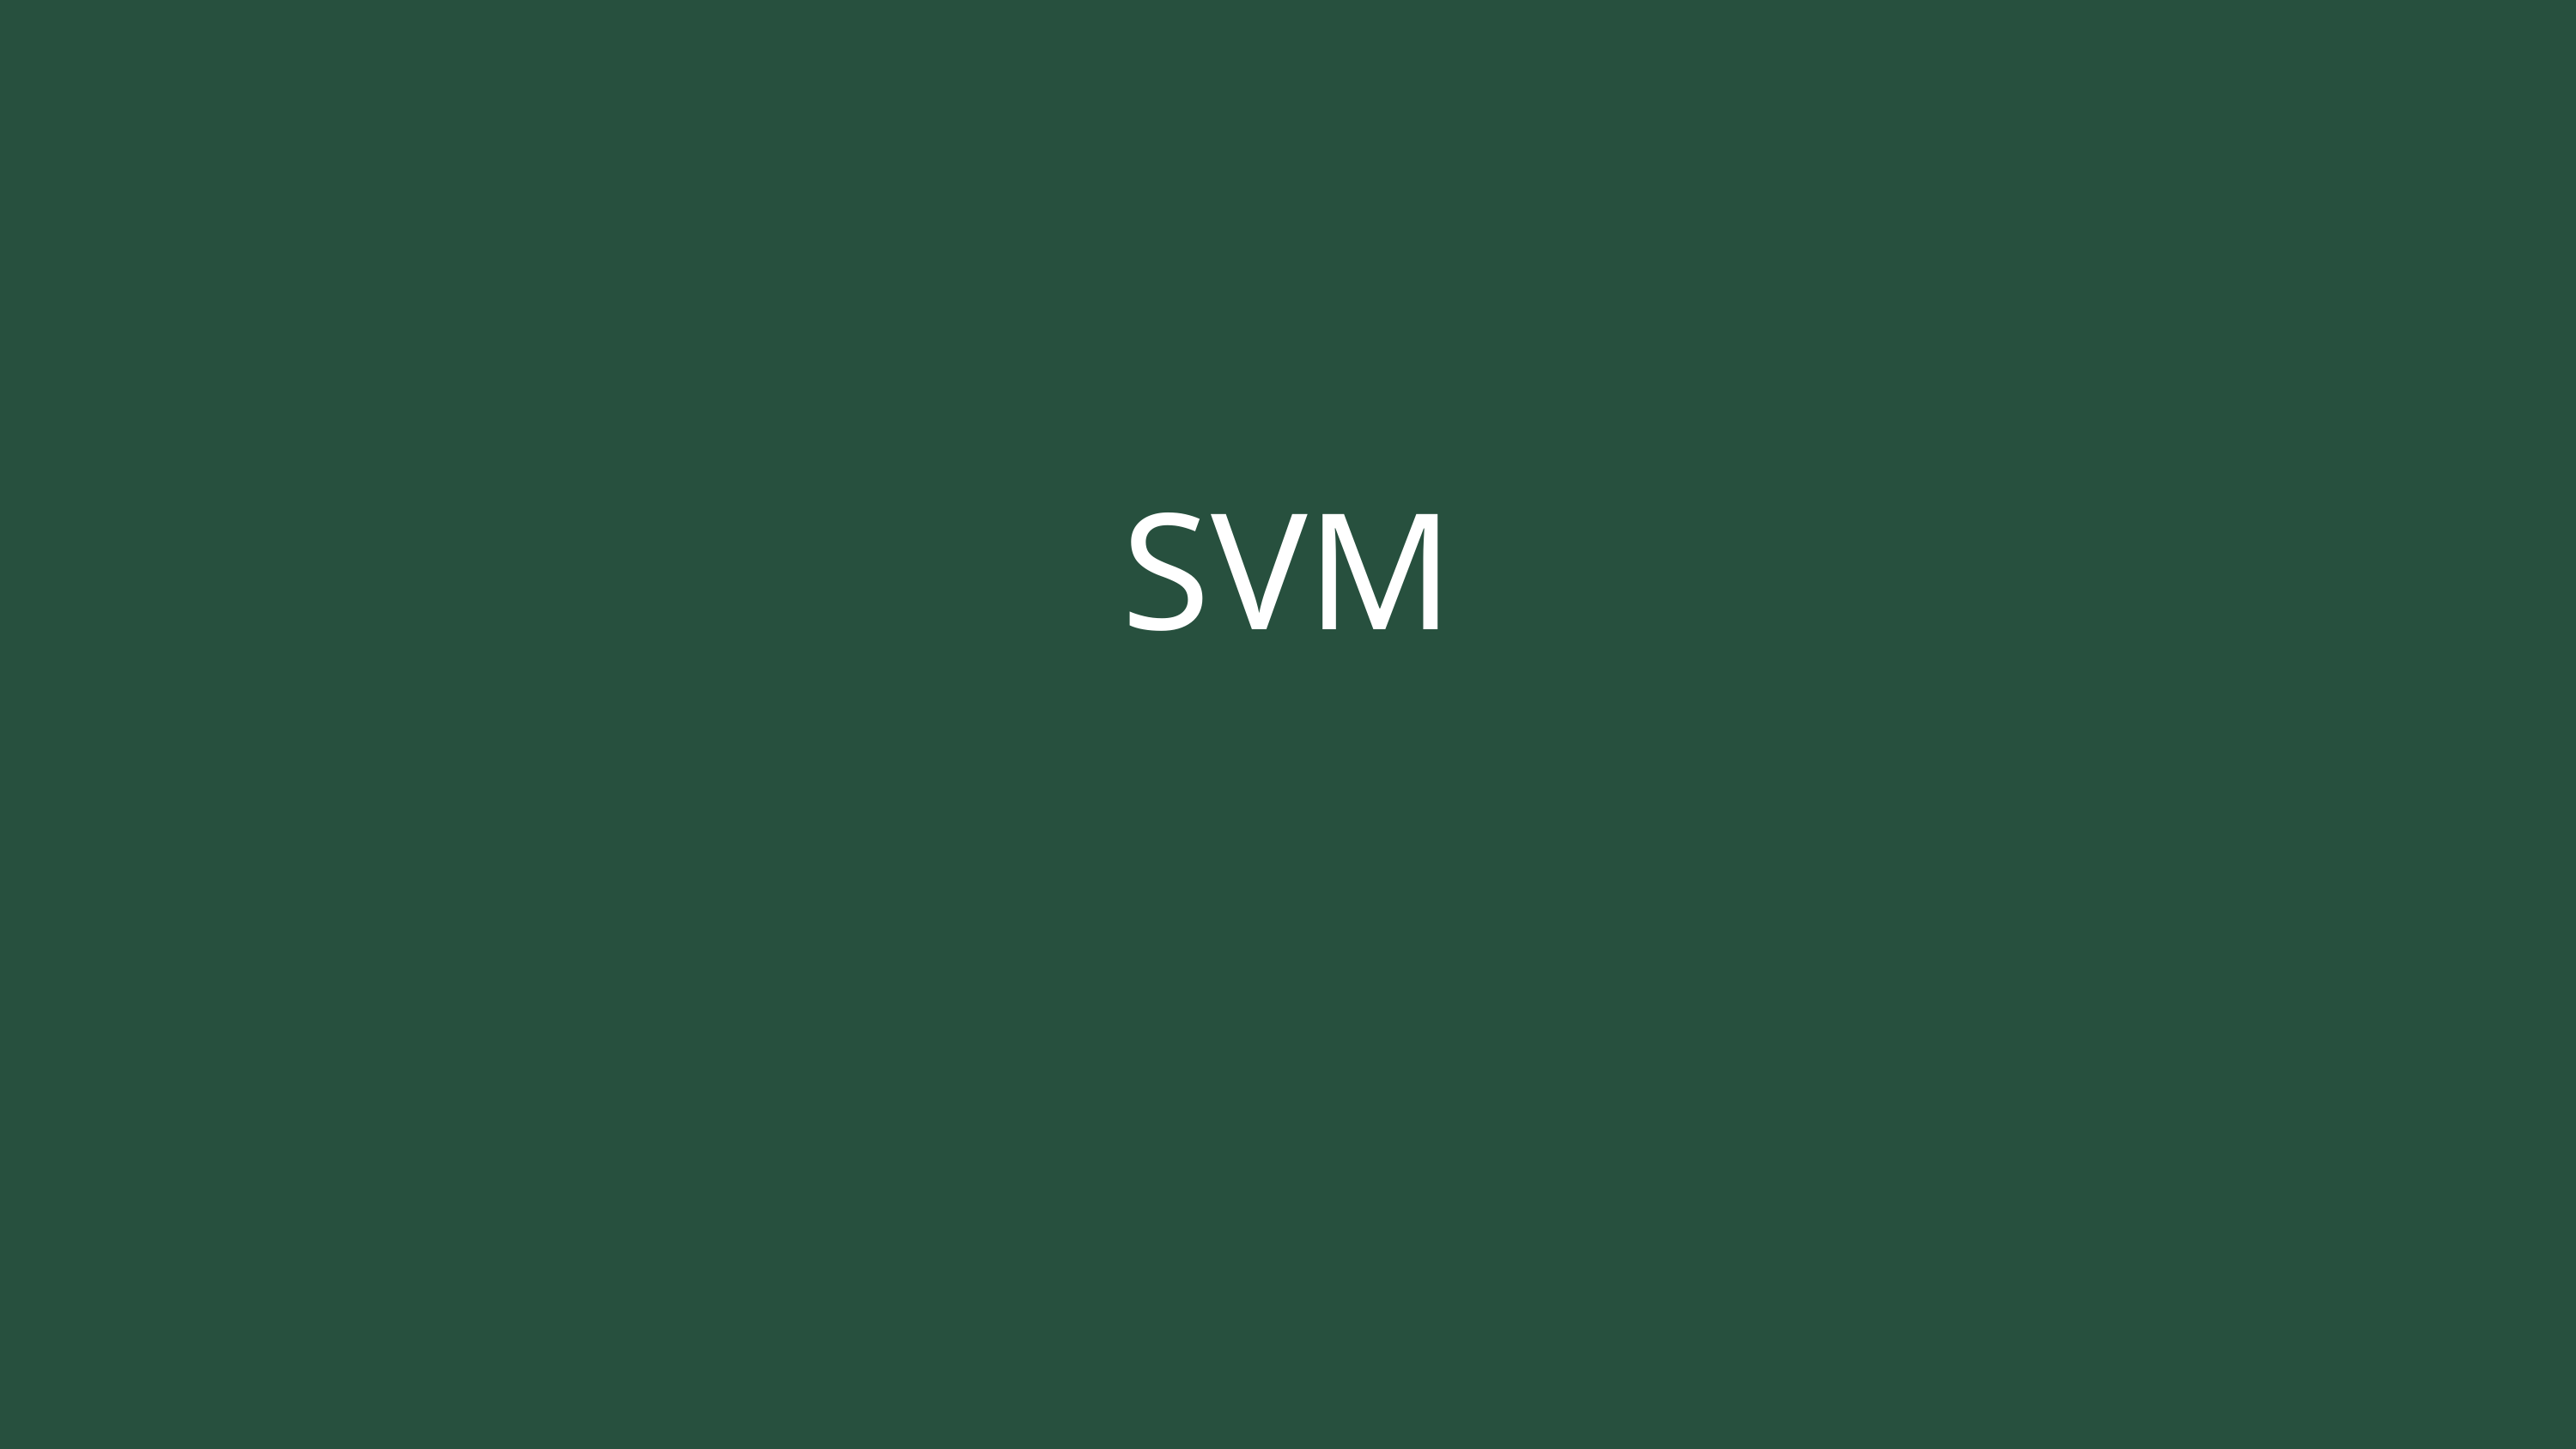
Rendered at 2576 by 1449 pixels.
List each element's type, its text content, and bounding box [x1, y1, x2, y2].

text_box SVM [271, 436, 2305, 888]
